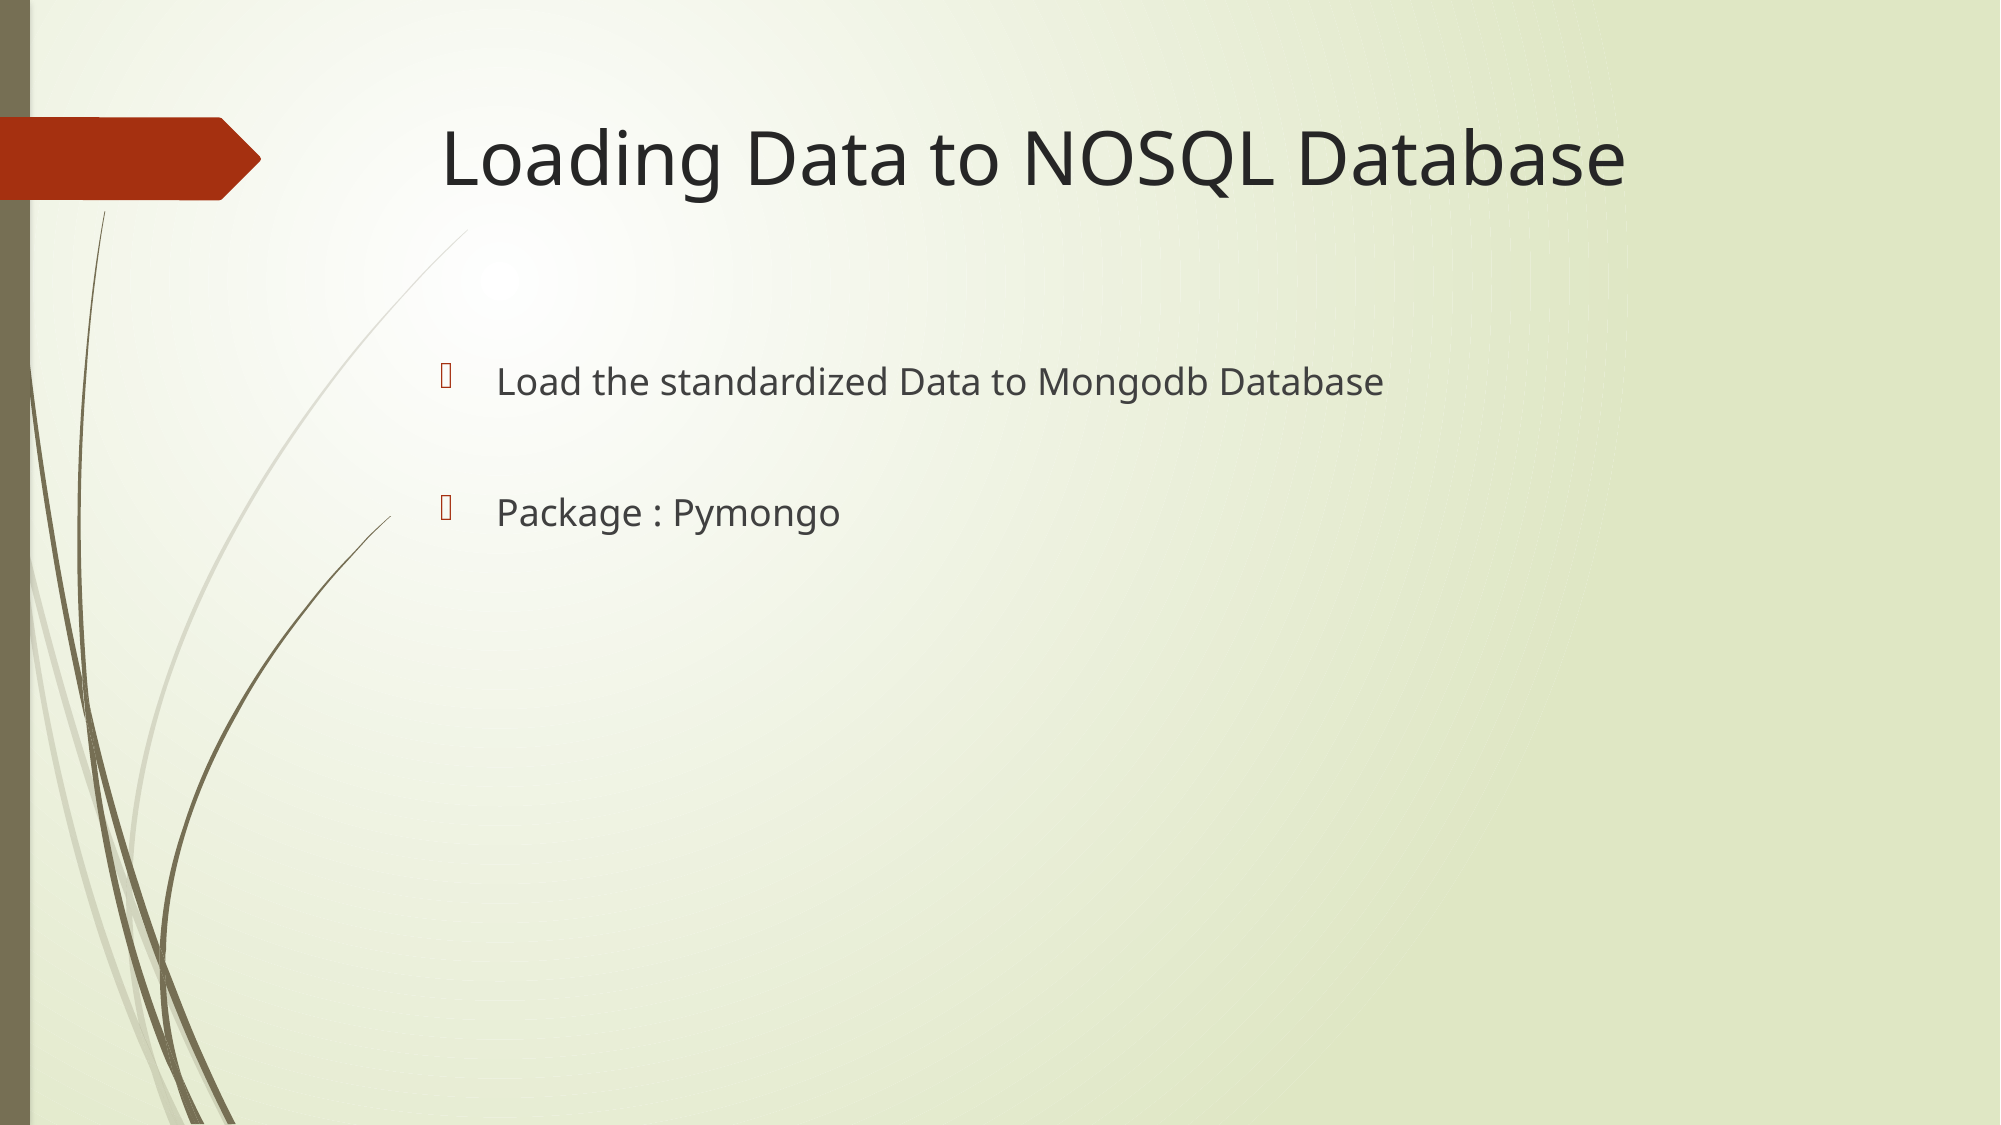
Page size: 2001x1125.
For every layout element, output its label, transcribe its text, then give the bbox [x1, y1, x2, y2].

list Load the standardized Data to Mongodb Database Package : Pymongo [424, 350, 1888, 970]
title Loading Data to NOSQL Database [425, 102, 1888, 313]
